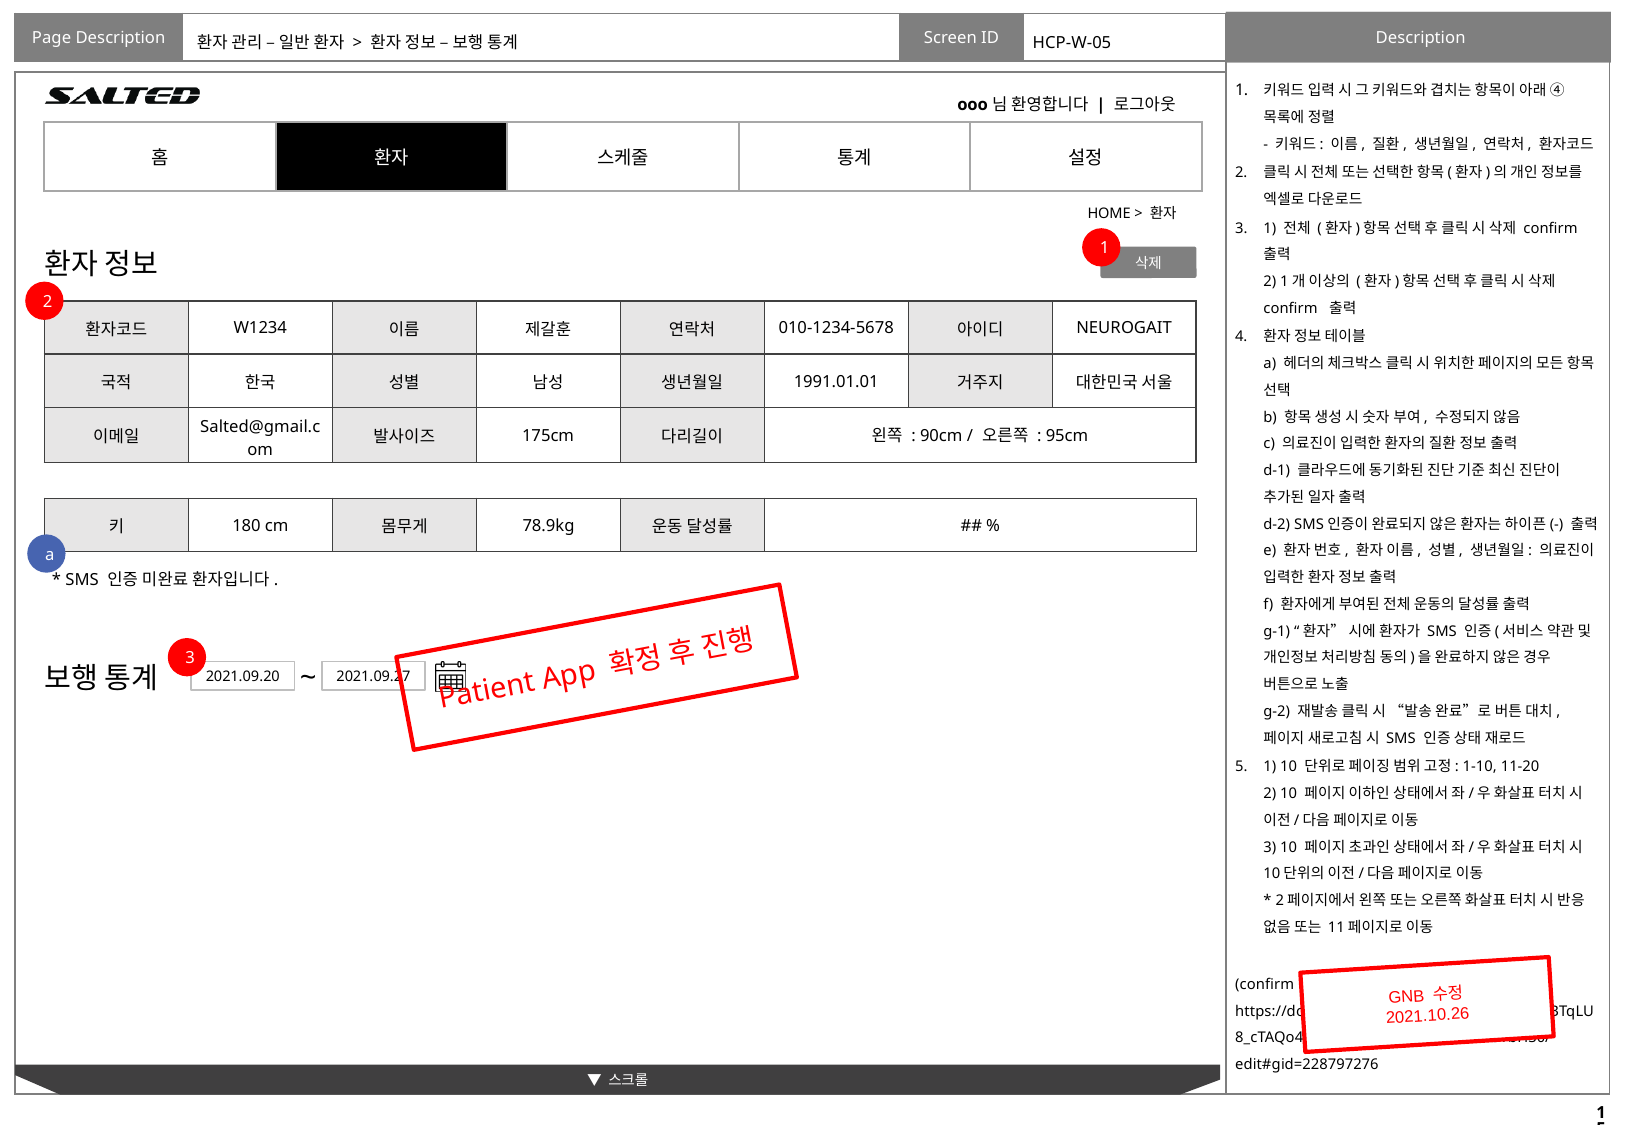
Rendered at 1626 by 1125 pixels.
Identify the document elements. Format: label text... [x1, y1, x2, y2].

table_cell 왼쪽 : 90cm / 오른쪽 : 95cm [765, 408, 1195, 462]
table_cell 1991.01.01 [765, 355, 908, 407]
picture [435, 661, 466, 692]
table_header 연락처 [621, 302, 764, 353]
table_header 운동 달성률 [621, 499, 764, 551]
table_cell Salted@gmail.com [189, 408, 332, 462]
table_cell 이메일 [45, 408, 188, 462]
table_header 몸무게 [333, 499, 476, 551]
text_box 키워드 입력 시 그 키워드와 겹치는 항목이 아래 ④ 목록에 정렬 - 키워드: 이름, 질환, 생년월일, 연락처, 환자코드 클릭 시 전체 또는 선택한 항목(환자)의 개인 정보를 엑셀로 다운로드 1) 전체 (환자)항목 선택 후 클릭 시 삭제 confirm 출력 2) 1개 이상의 (환자)항목 선택 후 클릭 시 삭제 confirm 출력 환자 정보 테이블 a) 헤더의 체크박스 클릭 시 위치한 페이지의 모든 항목 선택 b) 항목 생성 시 숫자 부여, 수정되지 않음 c) 의료진이 입력한 환자의 질환 정보 출력 d-1) 클라우드에 동기화된 진단 기준 최신 진단이 추가된 일자 출력 d-2) SMS인증이 완료되지 않은 환자는 하이픈(-) 출력 e) 환자 번호, 환자 이름, 성별, 생년월일: 의료진이 입력한 환자 정보 출력 f) 환자에게 부여된 전체 운동의 달성률 출력 g-1) “환자” 시에 환자가 SMS 인증(서비스 약관 및 개인정보 처리방침 동의)을 완료하지 않은 경우 버튼으로 노출 g-2) 재발송 클릭 시 “발송 완료”로 버튼 대치, 페이지 새로고침 시 SMS 인증 상태 재로드 1) 10 단위로 페이징 범위 고정: 1-10, 11-20 2) 10 페이지 이하인 상태에서 좌/우 화살표 터치 시 이전/다음 페이지로 이동 3) 10 페이지 초과인 상태에서 좌/우 화살표 터치 시 10단위의 이전/다음 페이지로 이동 * 2페이지에서 왼쪽 또는 오른쪽 화살표 터치 시 반응 없음 또는 11페이지로 이동 (confirm 메시지 확인은 아래 url 참고) https://docs.google.com/spreadsheets/d/1ErBTqLU8_cTAQo4njzGIbc4vgBsHkTmAzC8RB3TbH30/edit#gid=228797276 [1227, 64, 1610, 1100]
text_box HOME > 환자 [590, 192, 1188, 229]
table_cell 남성 [477, 355, 620, 407]
table_header 키 [45, 499, 188, 551]
title 환자 관리 – 일반 환자 > 환자 정보 – 보행 통계 [190, 19, 943, 65]
table_cell 대한민국 서울 [1053, 355, 1195, 407]
table_header 스케줄 [508, 123, 738, 190]
table_header 환자코드 [45, 302, 188, 353]
text_box Patient App 확정 후 진행 [396, 584, 797, 750]
table_header 설정 [971, 123, 1201, 190]
text_box GNB 수정 2021.10.26 [1300, 957, 1554, 1052]
table_header NEUROGAIT [1053, 302, 1195, 353]
table_cell 한국 [189, 355, 332, 407]
table_cell 국적 [45, 355, 188, 407]
list HCP-W-05 [1025, 19, 1220, 65]
text_box * SMS 인증 미완료 환자입니다. [44, 561, 319, 597]
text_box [167, 637, 207, 677]
text_box 보행 통계 [44, 658, 181, 695]
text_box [26, 534, 66, 573]
table_cell 다리길이 [621, 408, 764, 462]
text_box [321, 661, 426, 691]
text_box ~ [297, 658, 319, 694]
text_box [24, 281, 64, 321]
table_header 홈 [45, 123, 275, 190]
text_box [190, 661, 295, 691]
table_cell 성별 [333, 355, 476, 407]
table_header 환자 [277, 123, 506, 190]
table_header 010-1234-5678 [765, 302, 908, 353]
text_box 환자 정보 [44, 244, 181, 280]
table_header 78.9kg [477, 499, 620, 551]
slide_number 15 [1588, 1094, 1616, 1125]
table_cell 거주지 [909, 355, 1052, 407]
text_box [1100, 247, 1196, 278]
picture [44, 87, 200, 104]
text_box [1081, 227, 1121, 267]
table_header 통계 [740, 123, 969, 190]
table_header ## % [765, 499, 1196, 551]
table_header W1234 [189, 302, 332, 353]
table_cell 발사이즈 [333, 408, 476, 462]
table_cell 175cm [477, 408, 620, 462]
table_header 아이디 [909, 302, 1052, 353]
table_header 180 cm [189, 499, 332, 551]
table_cell 생년월일 [621, 355, 764, 407]
table_header 이름 [333, 302, 476, 353]
table_header 제갈훈 [477, 302, 620, 353]
